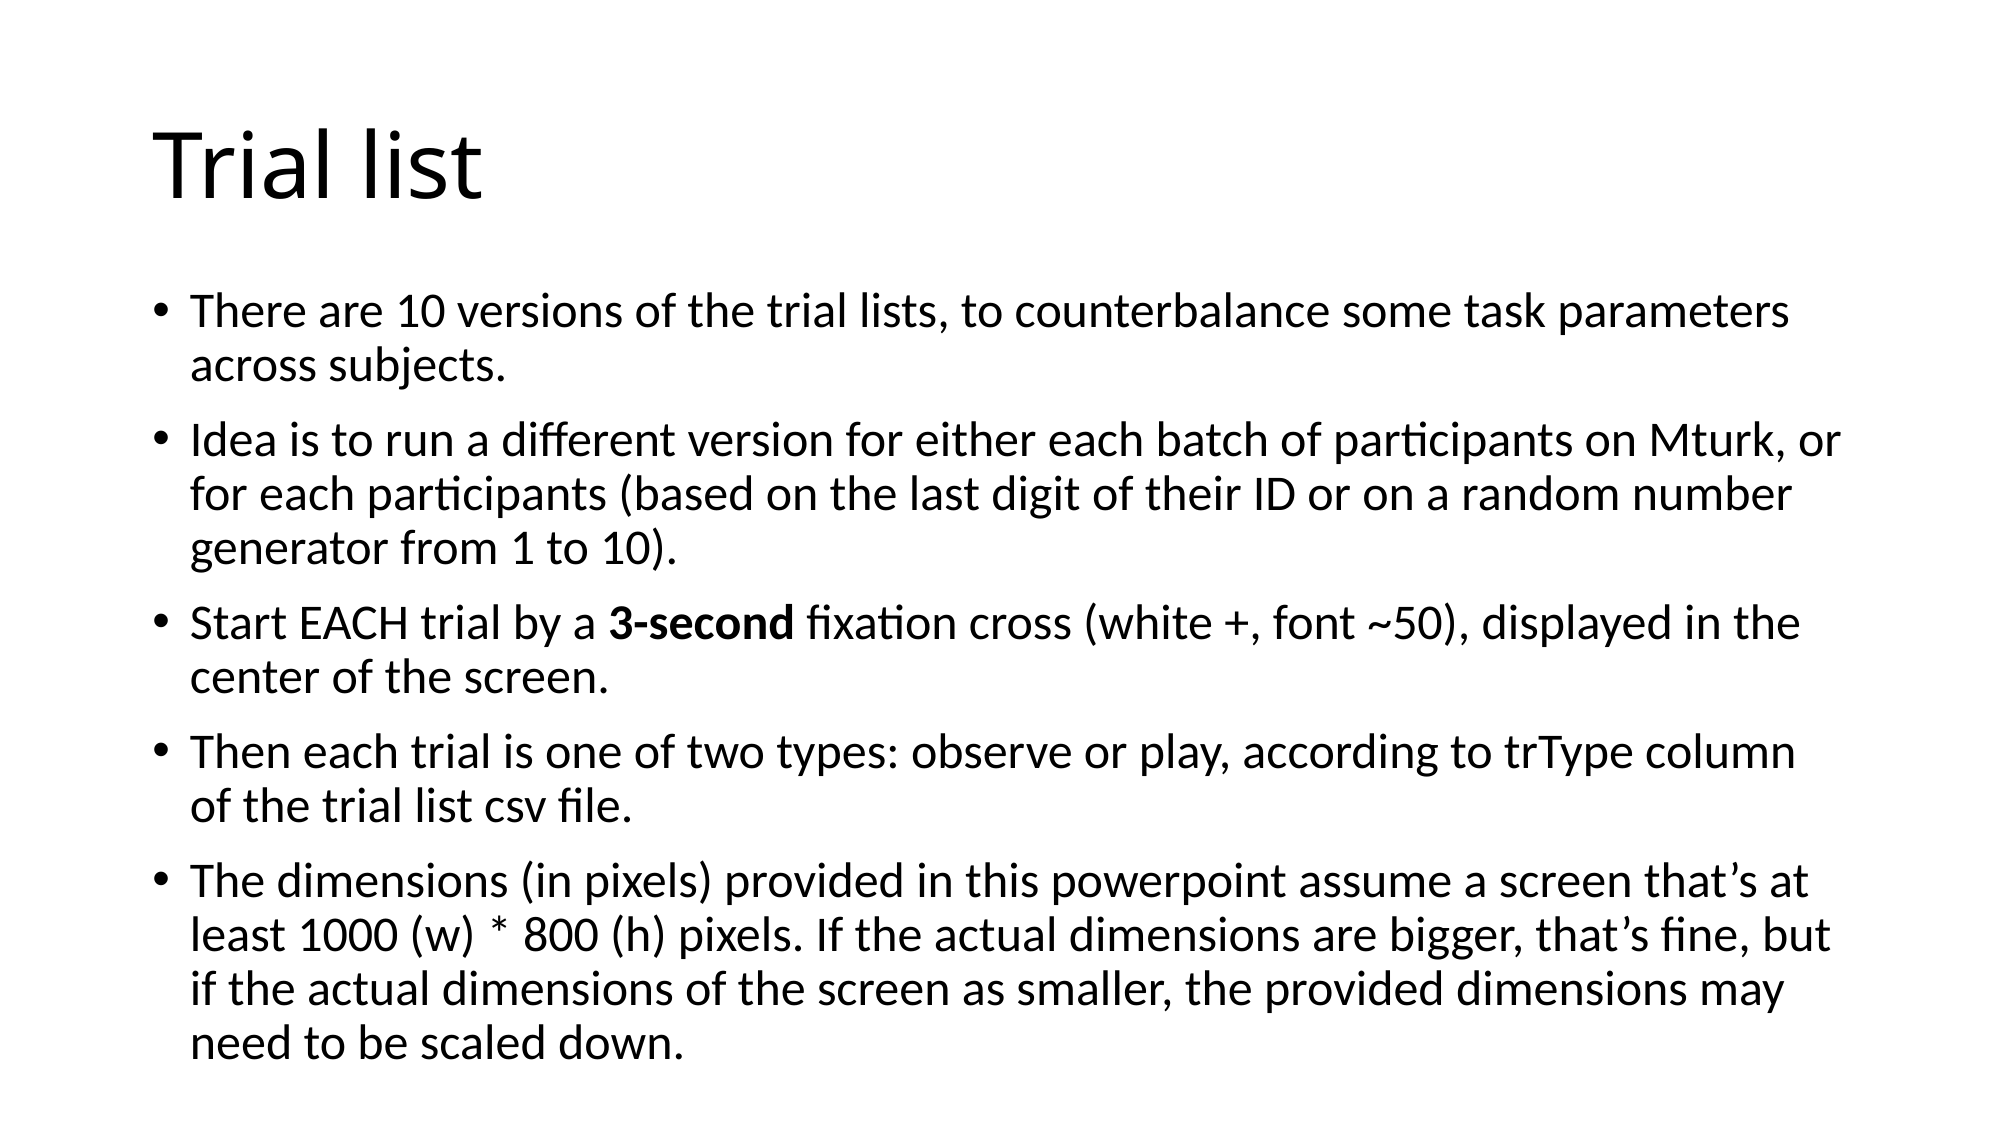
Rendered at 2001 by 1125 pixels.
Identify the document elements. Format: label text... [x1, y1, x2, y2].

title Trial list [137, 59, 1863, 277]
list There are 10 versions of the trial lists, to counterbalance some task parameters across subjects. Idea is to run a different version for either each batch of participants on Mturk, or for each participants (based on the last digit of their ID or on a random number generator from 1 to 10). Start EACH trial by a 3-second fixation cross (white +, font ~50), displayed in the center of the screen. Then each trial is one of two types: observe or play, according to trType column of the trial list csv file. The dimensions (in pixels) provided in this powerpoint assume a screen that’s at least 1000 (w) * 800 (h) pixels. If the actual dimensions are bigger, that’s fine, but if the actual dimensions of the screen as smaller, the provided dimensions may need to be scaled down. [137, 277, 1863, 1099]
